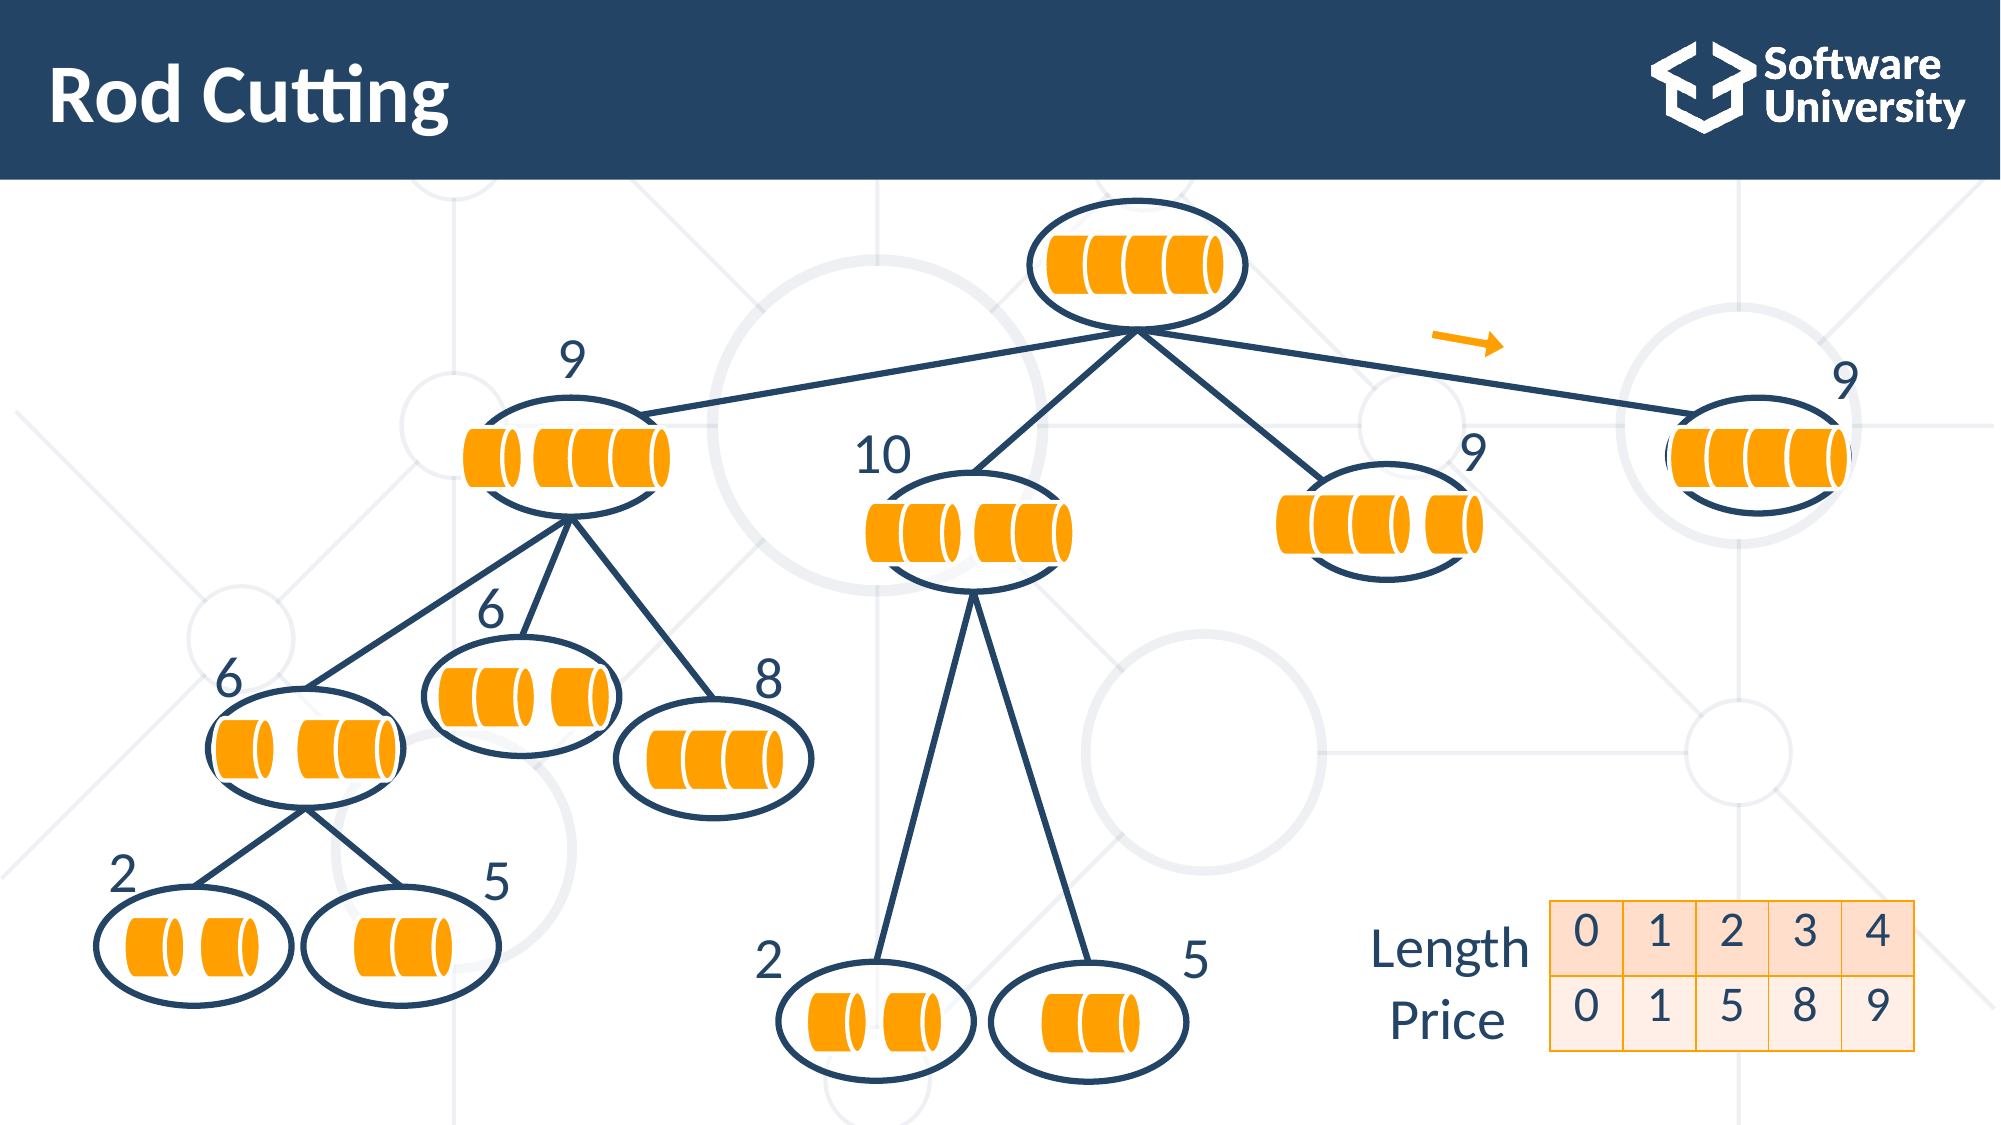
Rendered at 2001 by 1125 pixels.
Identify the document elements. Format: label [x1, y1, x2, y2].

table_header [1769, 902, 1841, 975]
table_header [1697, 902, 1768, 975]
table_cell [1842, 977, 1913, 1050]
table_header [1624, 902, 1695, 975]
title [31, 16, 1625, 162]
table_cell [1769, 977, 1841, 1050]
table_header [1551, 902, 1622, 975]
table_cell [1697, 977, 1768, 1050]
text_box [93, 200, 1875, 1082]
picture [1651, 41, 1966, 134]
table_header [1842, 902, 1913, 975]
table_cell [1551, 977, 1622, 1050]
text_box [1355, 901, 1547, 1059]
table_cell [1624, 977, 1695, 1050]
